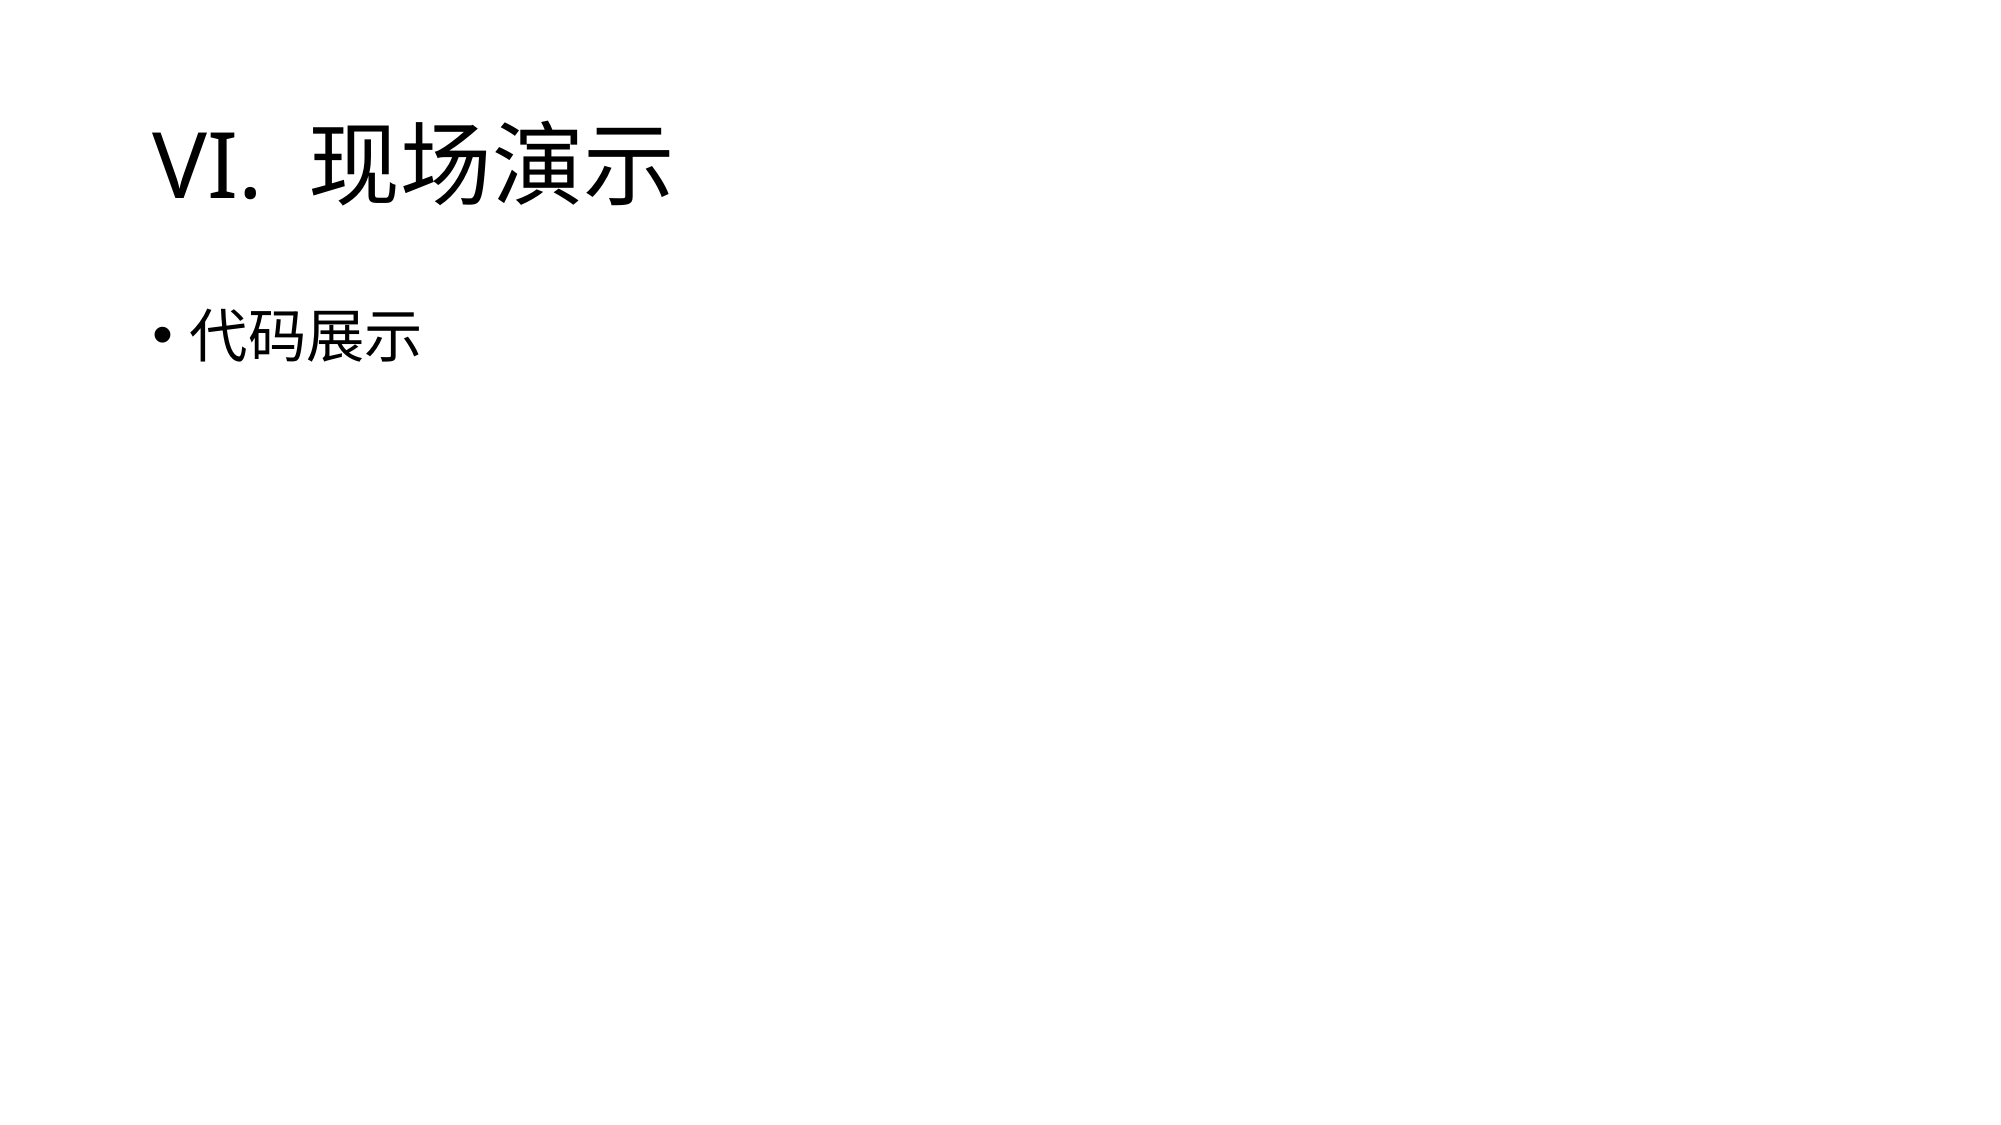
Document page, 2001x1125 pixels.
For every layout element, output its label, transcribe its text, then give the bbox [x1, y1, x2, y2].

list 代码展示 [137, 299, 1863, 1014]
title VI. 现场演示 [137, 59, 1863, 278]
